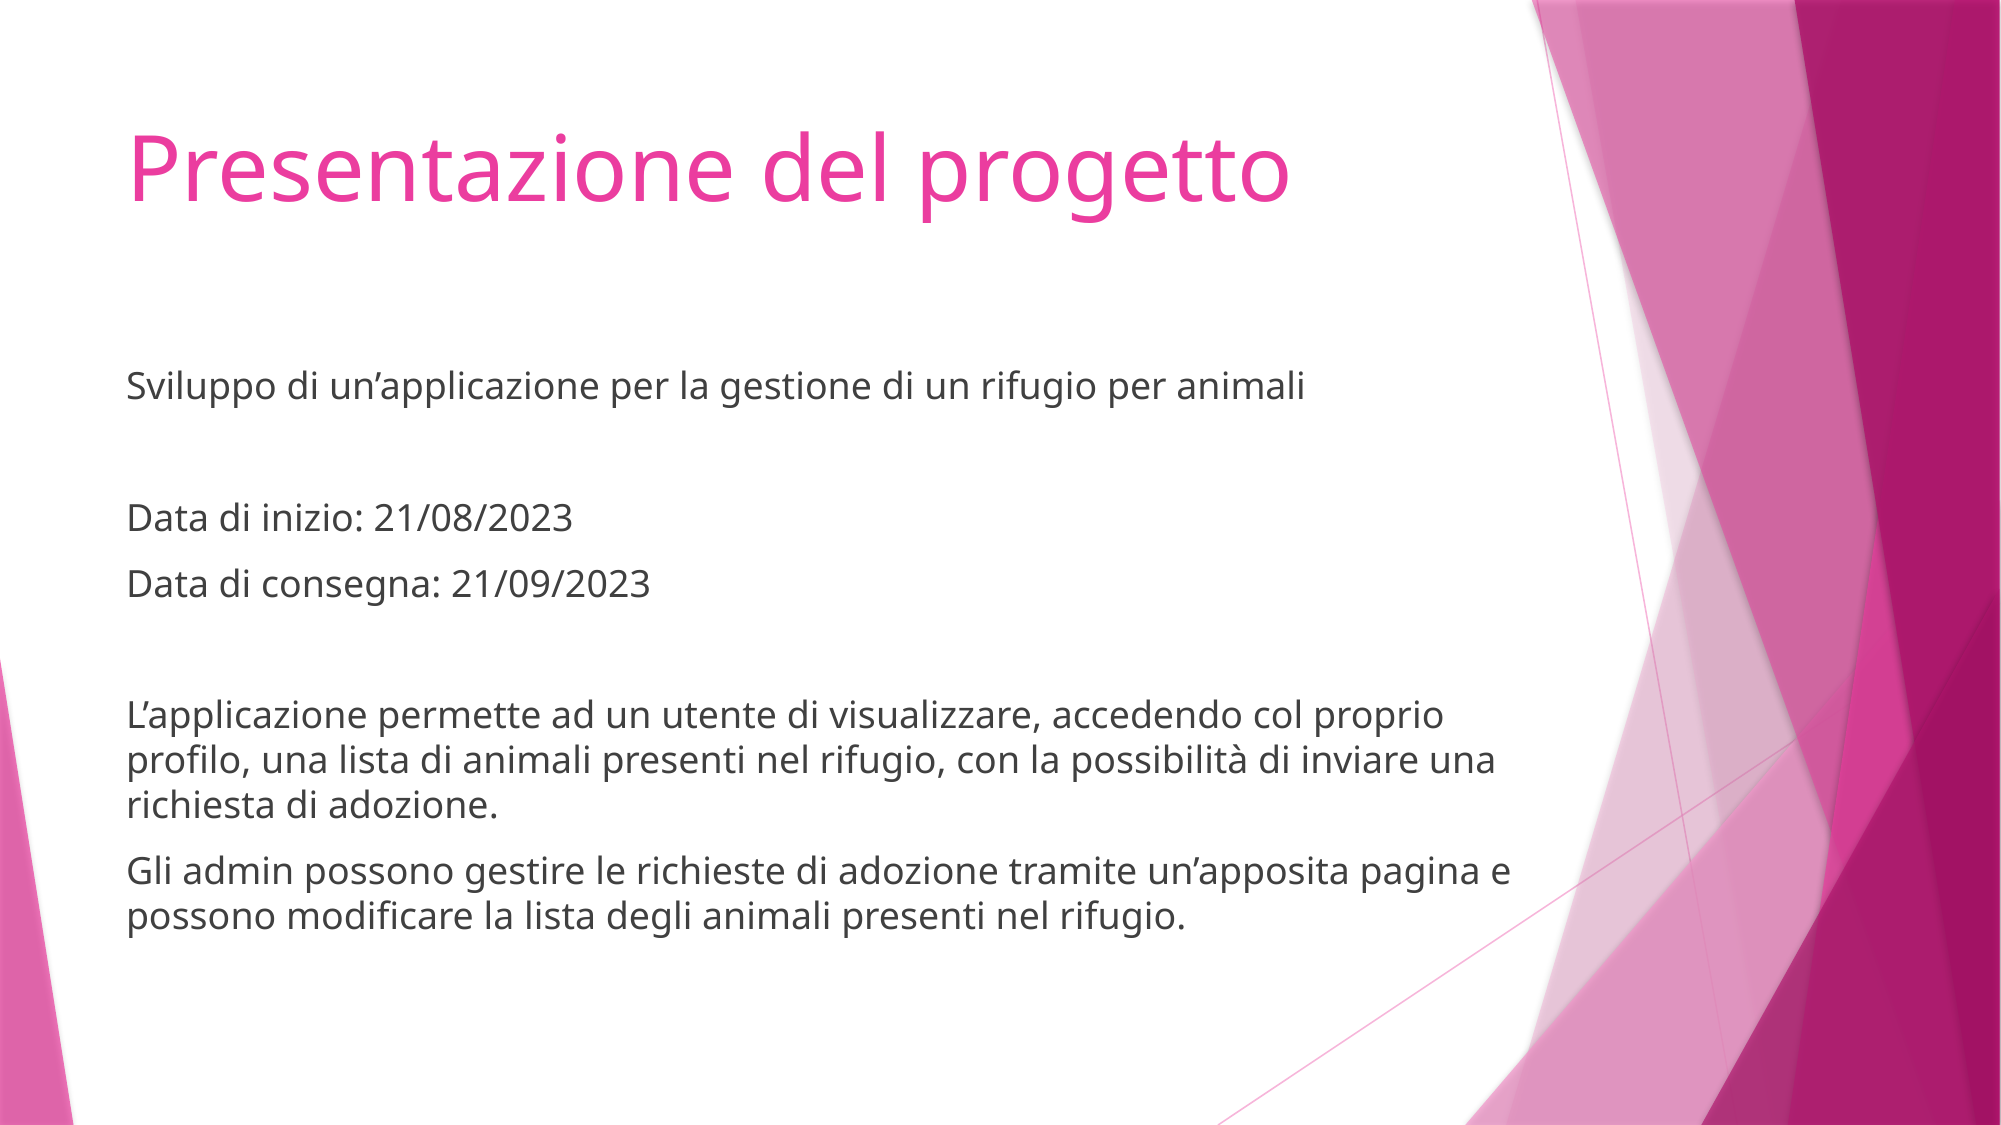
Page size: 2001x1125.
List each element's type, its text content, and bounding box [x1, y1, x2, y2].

list Sviluppo di un’applicazione per la gestione di un rifugio per animali Data di inizio: 21/08/2023 Data di consegna: 21/09/2023 L’applicazione permette ad un utente di visualizzare, accedendo col proprio profilo, una lista di animali presenti nel rifugio, con la possibilità di inviare una richiesta di adozione. Gli admin possono gestire le richieste di adozione tramite un’apposita pagina e possono modificare la lista degli animali presenti nel rifugio. [111, 354, 1548, 992]
title Presentazione del progetto [111, 102, 1522, 319]
